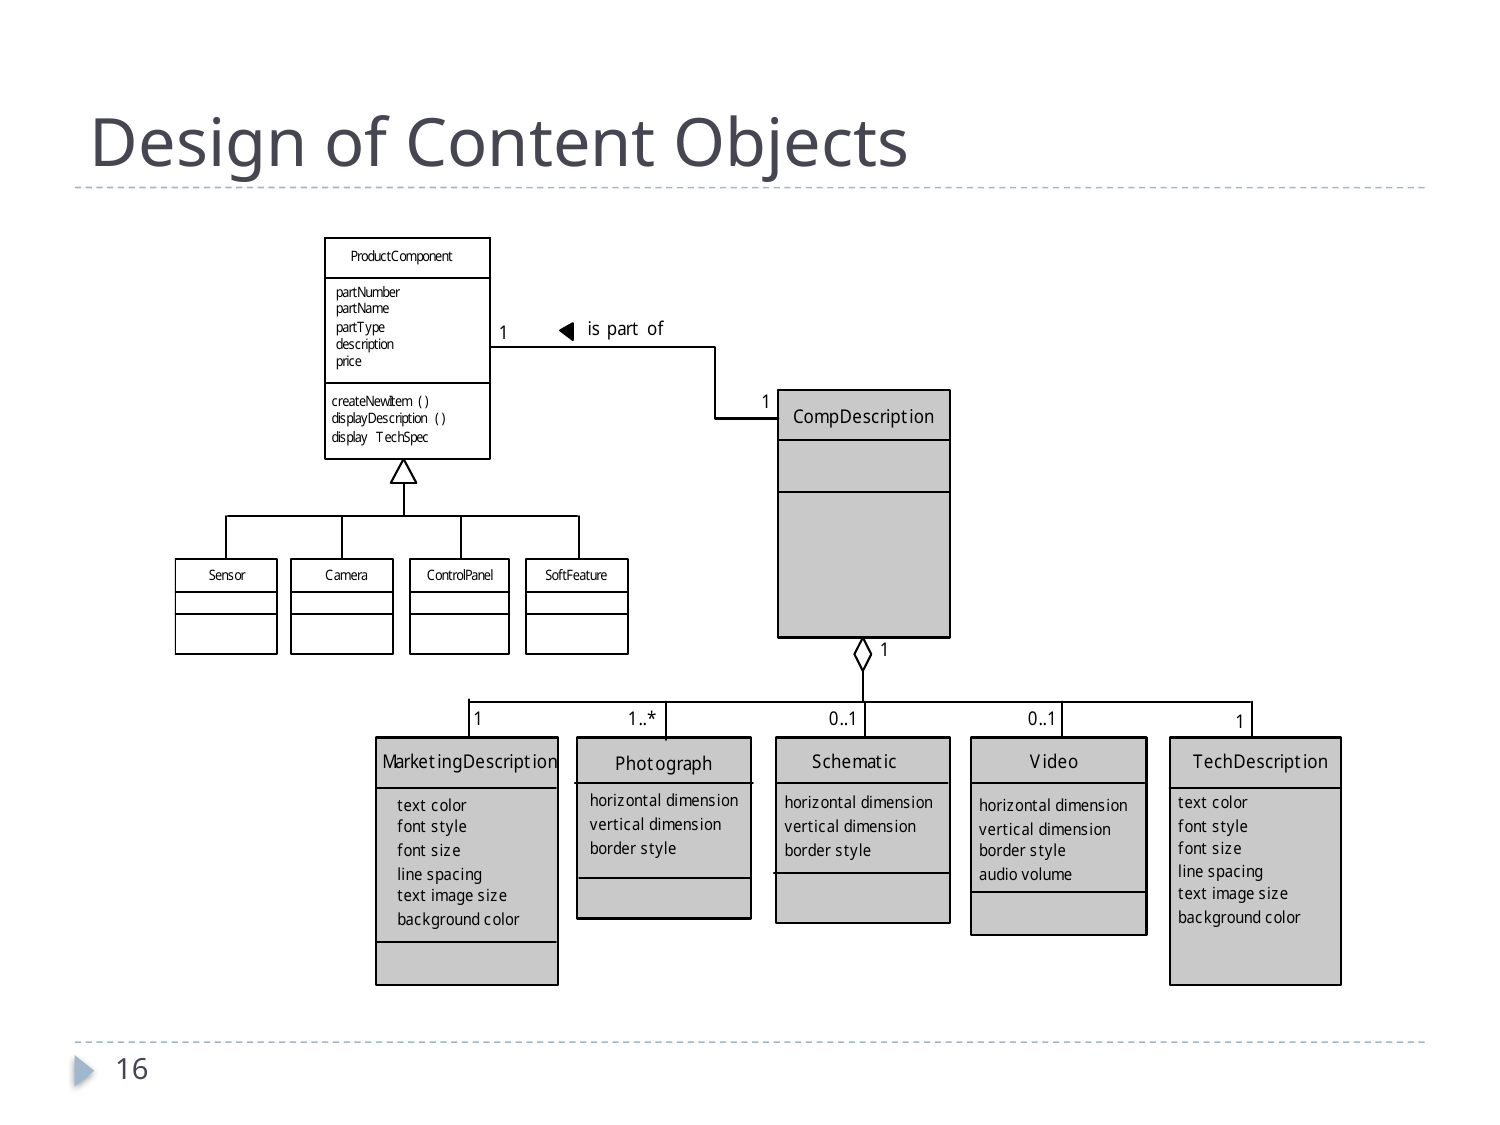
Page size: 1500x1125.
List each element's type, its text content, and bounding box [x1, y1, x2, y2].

picture [174, 237, 1344, 988]
title Design of Content Objects [75, 24, 1425, 188]
slide_number 16 [100, 1042, 426, 1103]
